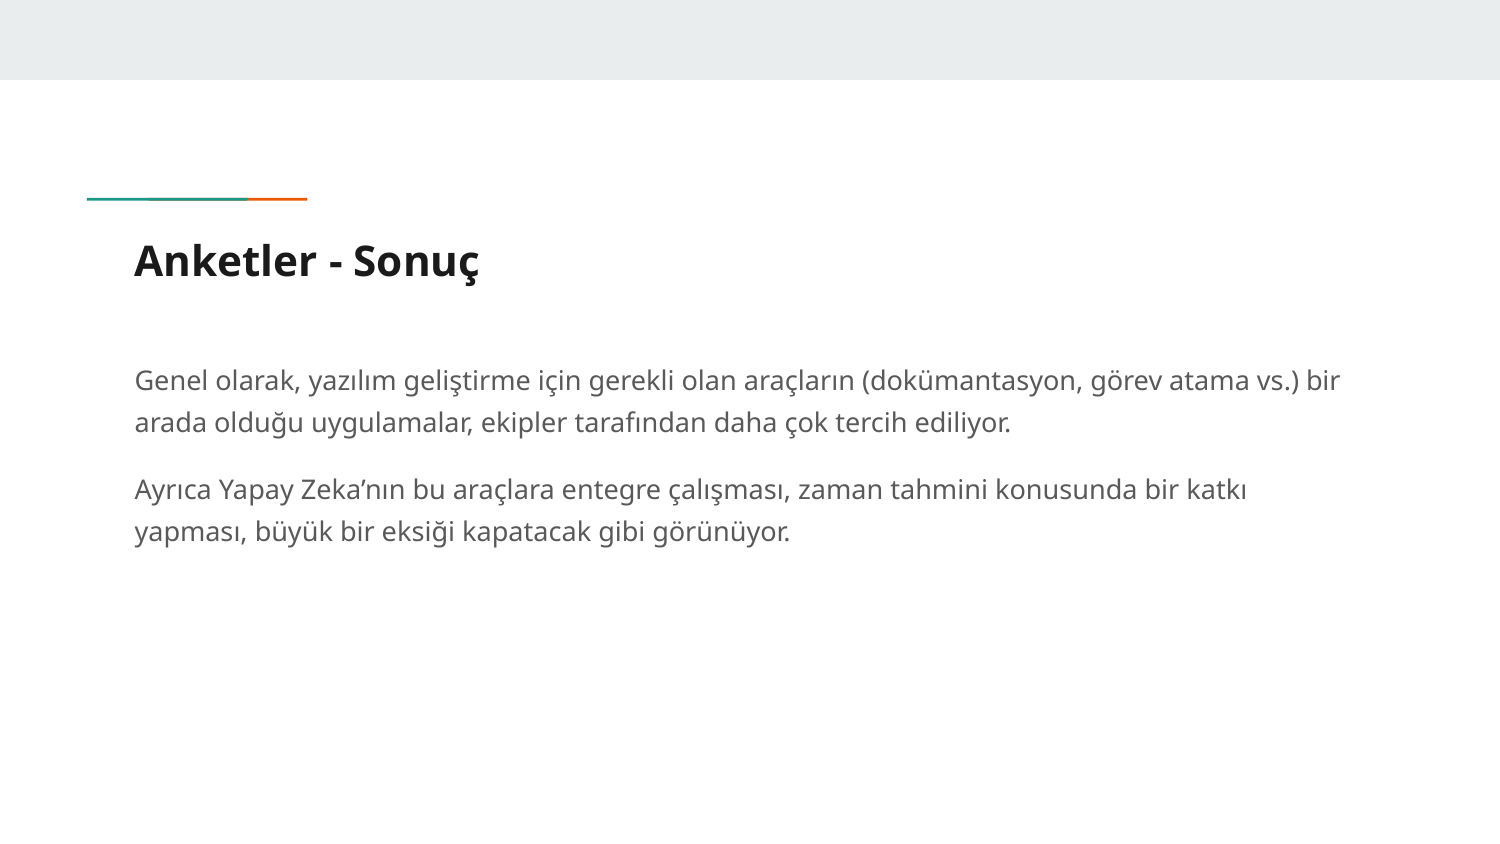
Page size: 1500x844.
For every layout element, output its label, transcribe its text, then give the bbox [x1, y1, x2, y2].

list Genel olarak, yazılım geliştirme için gerekli olan araçların (dokümantasyon, görev atama vs.) bir arada olduğu uygulamalar, ekipler tarafından daha çok tercih ediliyor. Ayrıca Yapay Zeka’nın bu araçlara entegre çalışması, zaman tahmini konusunda bir katkı yapması, büyük bir eksiği kapatacak gibi görünüyor. [119, 341, 1381, 712]
title Anketler - Sonuç [119, 216, 1381, 305]
